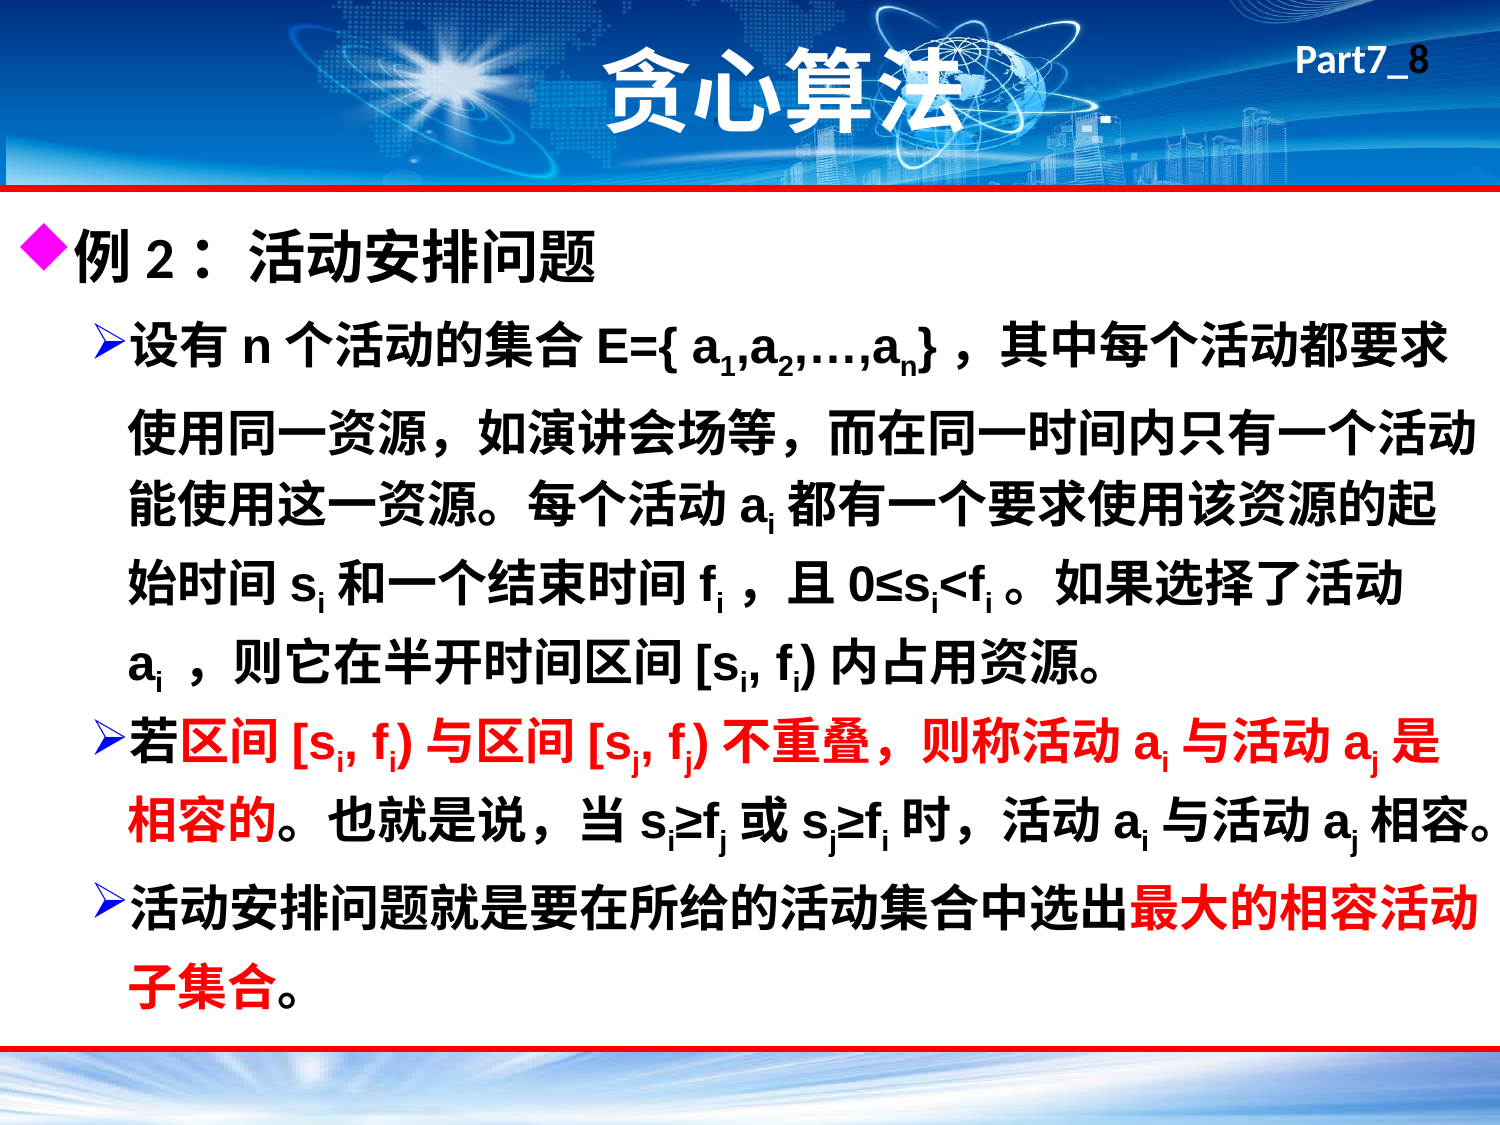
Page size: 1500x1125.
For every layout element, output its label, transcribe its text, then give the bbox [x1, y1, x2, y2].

title 贪心算法 [3, 2, 1500, 189]
list 例2：活动安排问题 设有n个活动的集合E={ a1,a2,…,an}，其中每个活动都要求使用同一资源，如演讲会场等，而在同一时间内只有一个活动能使用这一资源。每个活动ai都有一个要求使用该资源的起始时间si和一个结束时间fi，且0≤si<fi。如果选择了活动ai ，则它在半开时间区间[si, fi)内占用资源。 若区间[si, fi)与区间[sj, fj)不重叠，则称活动ai与活动aj是相容的。也就是说，当si≥fj或sj≥fi时，活动ai与活动aj相容。 活动安排问题就是要在所给的活动集合中选出最大的相容活动子集合。 [0, 207, 1498, 1032]
picture [0, 0, 1500, 185]
picture [0, 1052, 1500, 1125]
